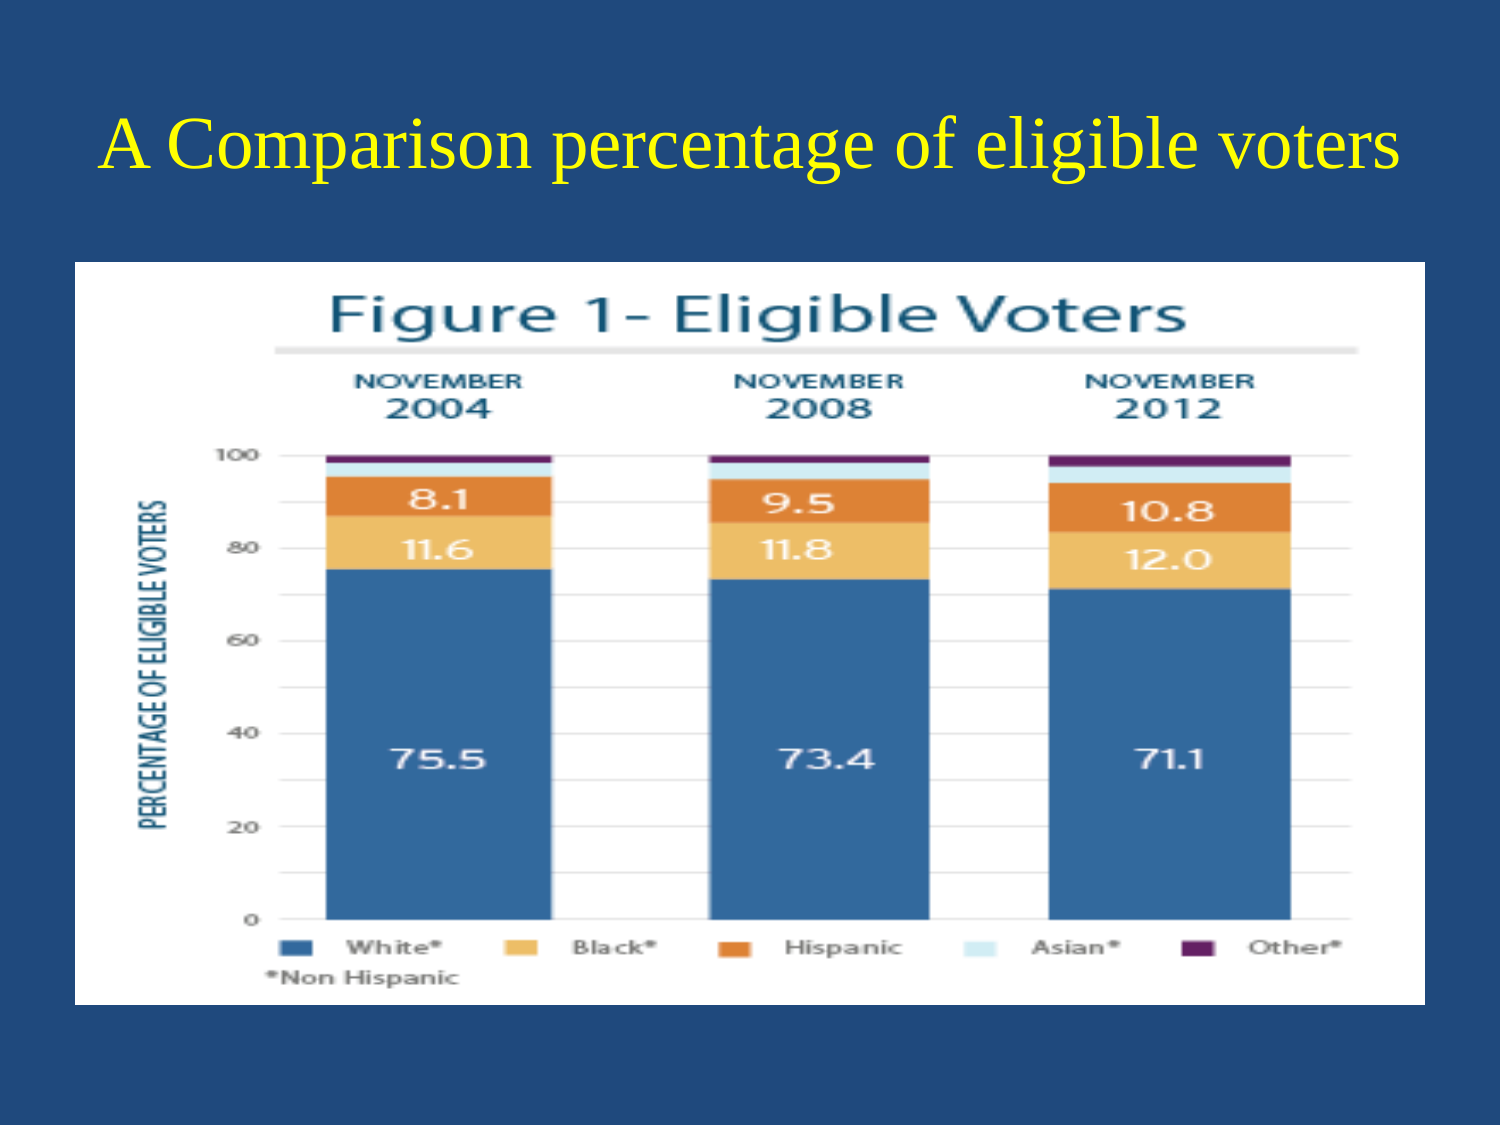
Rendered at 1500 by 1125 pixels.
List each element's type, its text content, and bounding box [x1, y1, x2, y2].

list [74, 262, 1426, 1006]
title A Comparison percentage of eligible voters [75, 45, 1425, 233]
